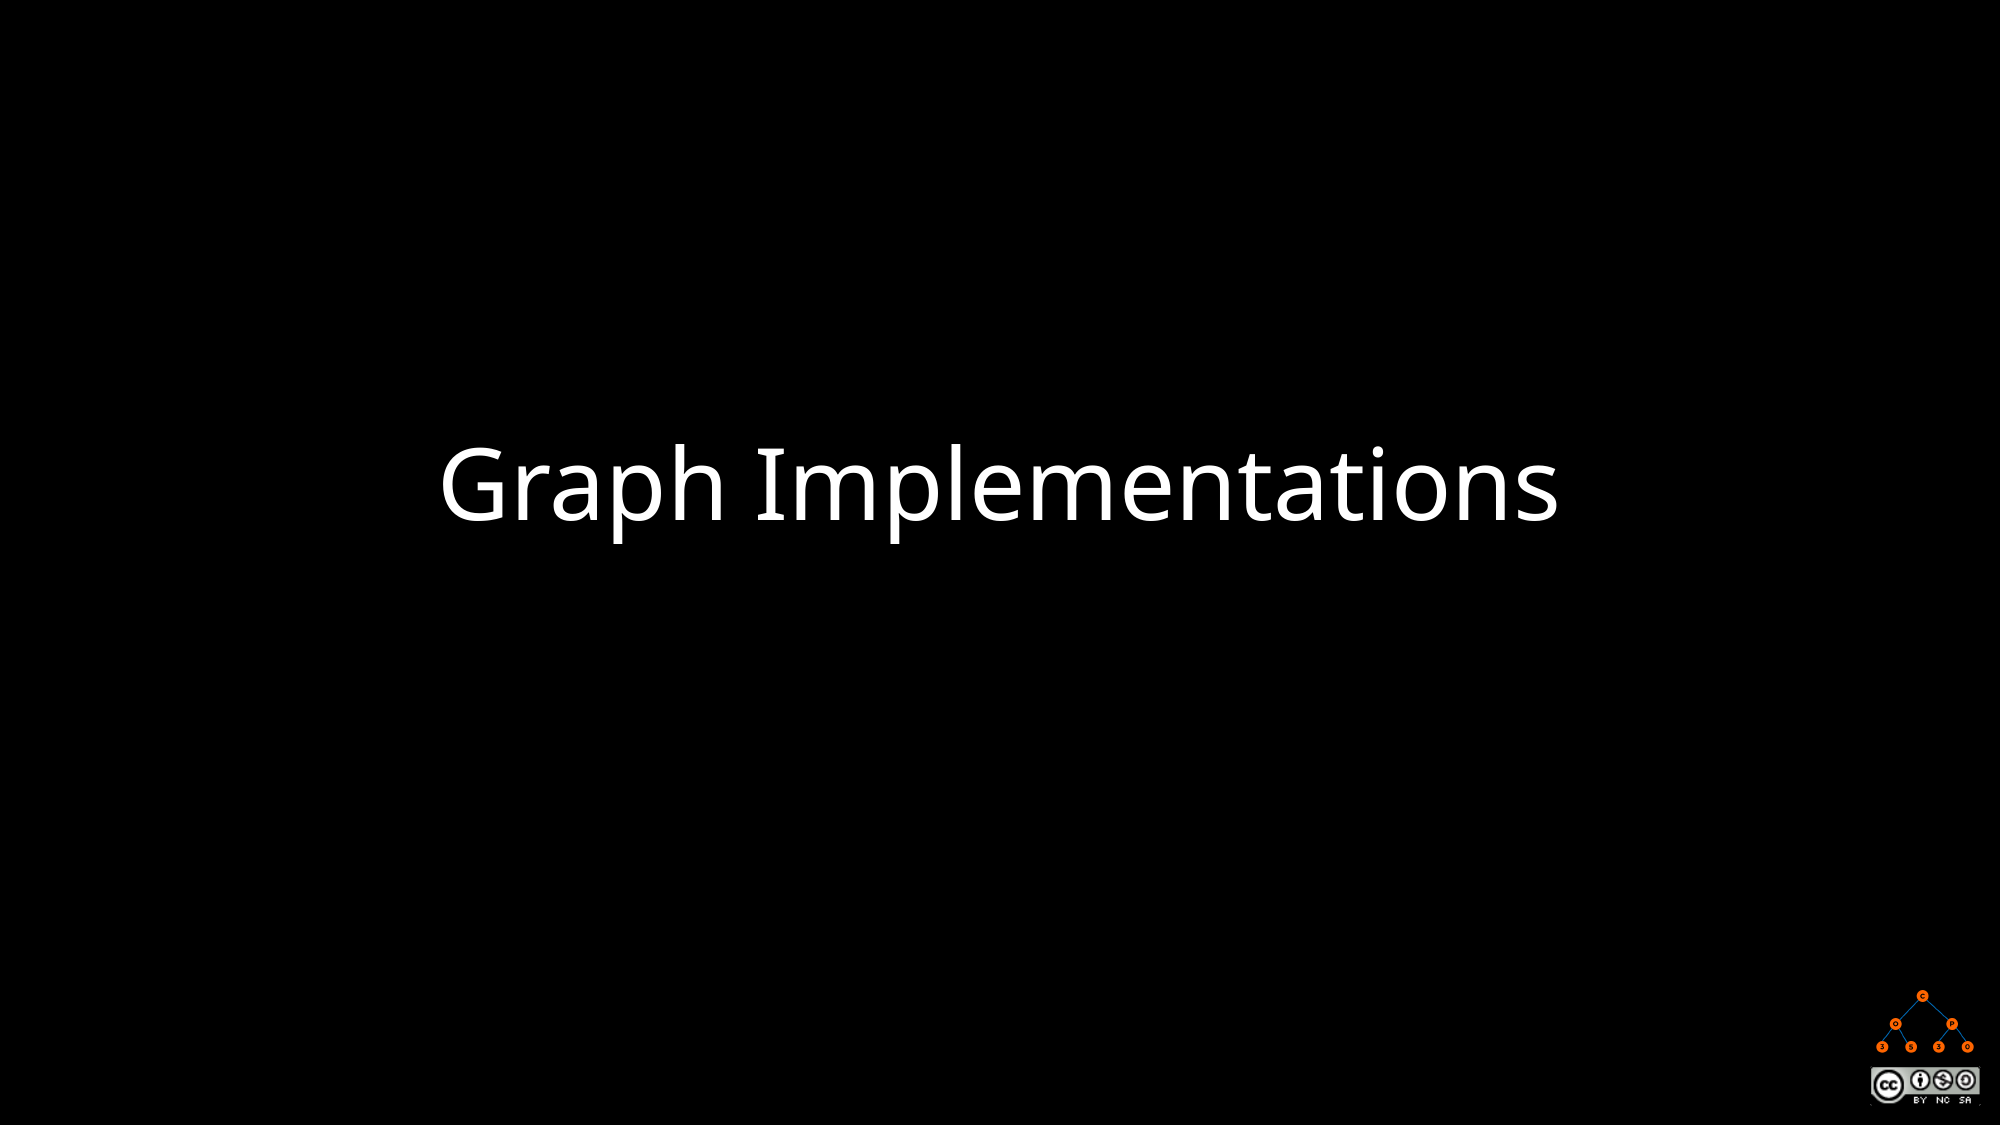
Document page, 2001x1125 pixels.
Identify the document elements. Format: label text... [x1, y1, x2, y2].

text_box Graph Implementations [94, 413, 1906, 549]
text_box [1856, 982, 1995, 1106]
